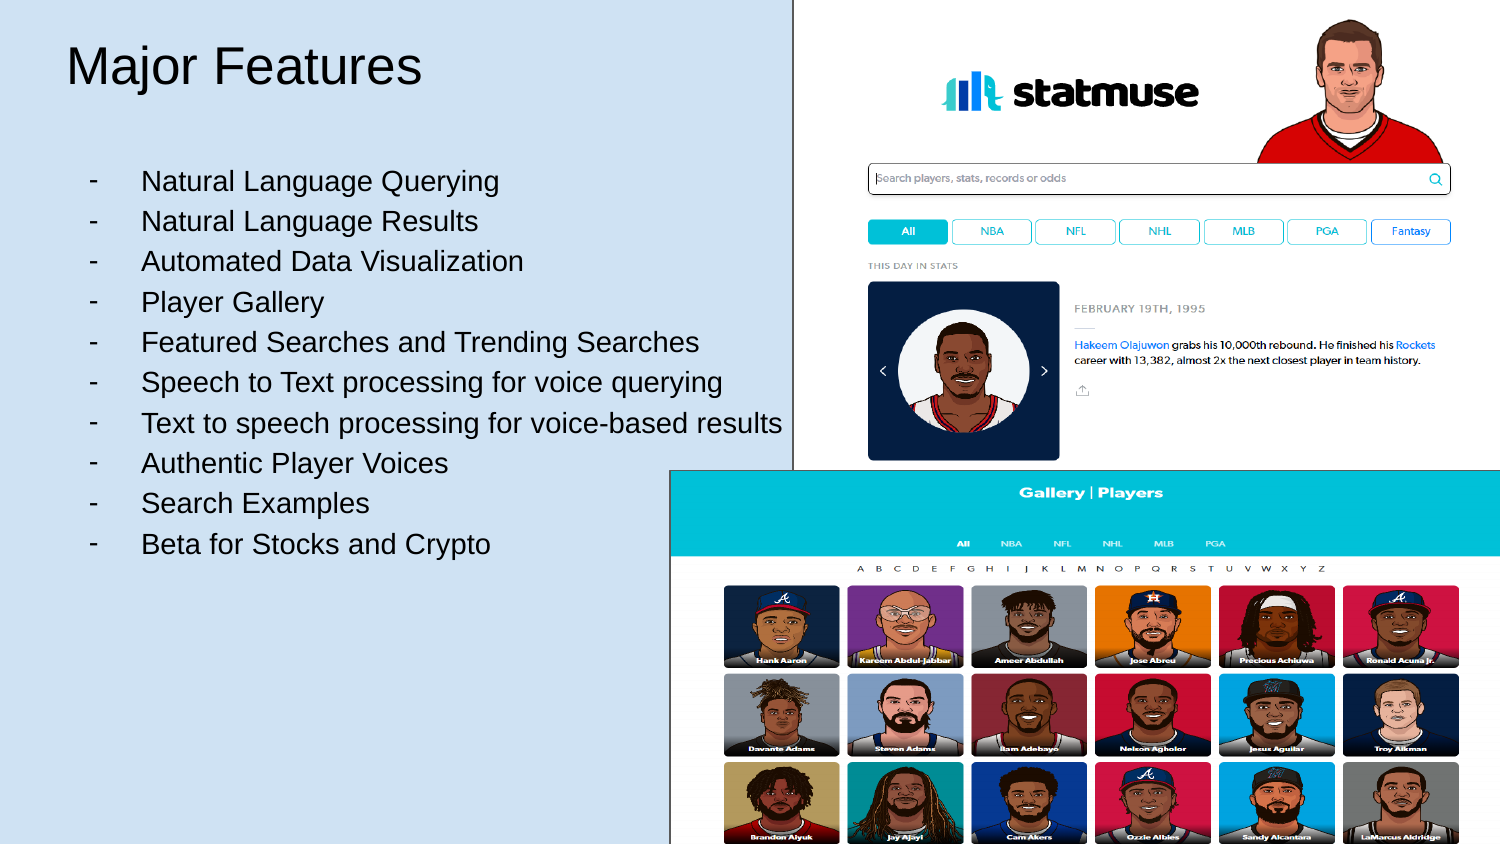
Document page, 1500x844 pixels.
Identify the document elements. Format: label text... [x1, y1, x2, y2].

picture [670, 0, 1500, 844]
list Natural Language Querying Natural Language Results Automated Data Visualization Player Gallery Featured Searches and Trending Searches Speech to Text processing for voice querying Text to speech processing for voice-based results Authentic Player Voices Search Examples Beta for Stocks and Crypto [51, 141, 788, 806]
title Major Features [51, 16, 788, 111]
